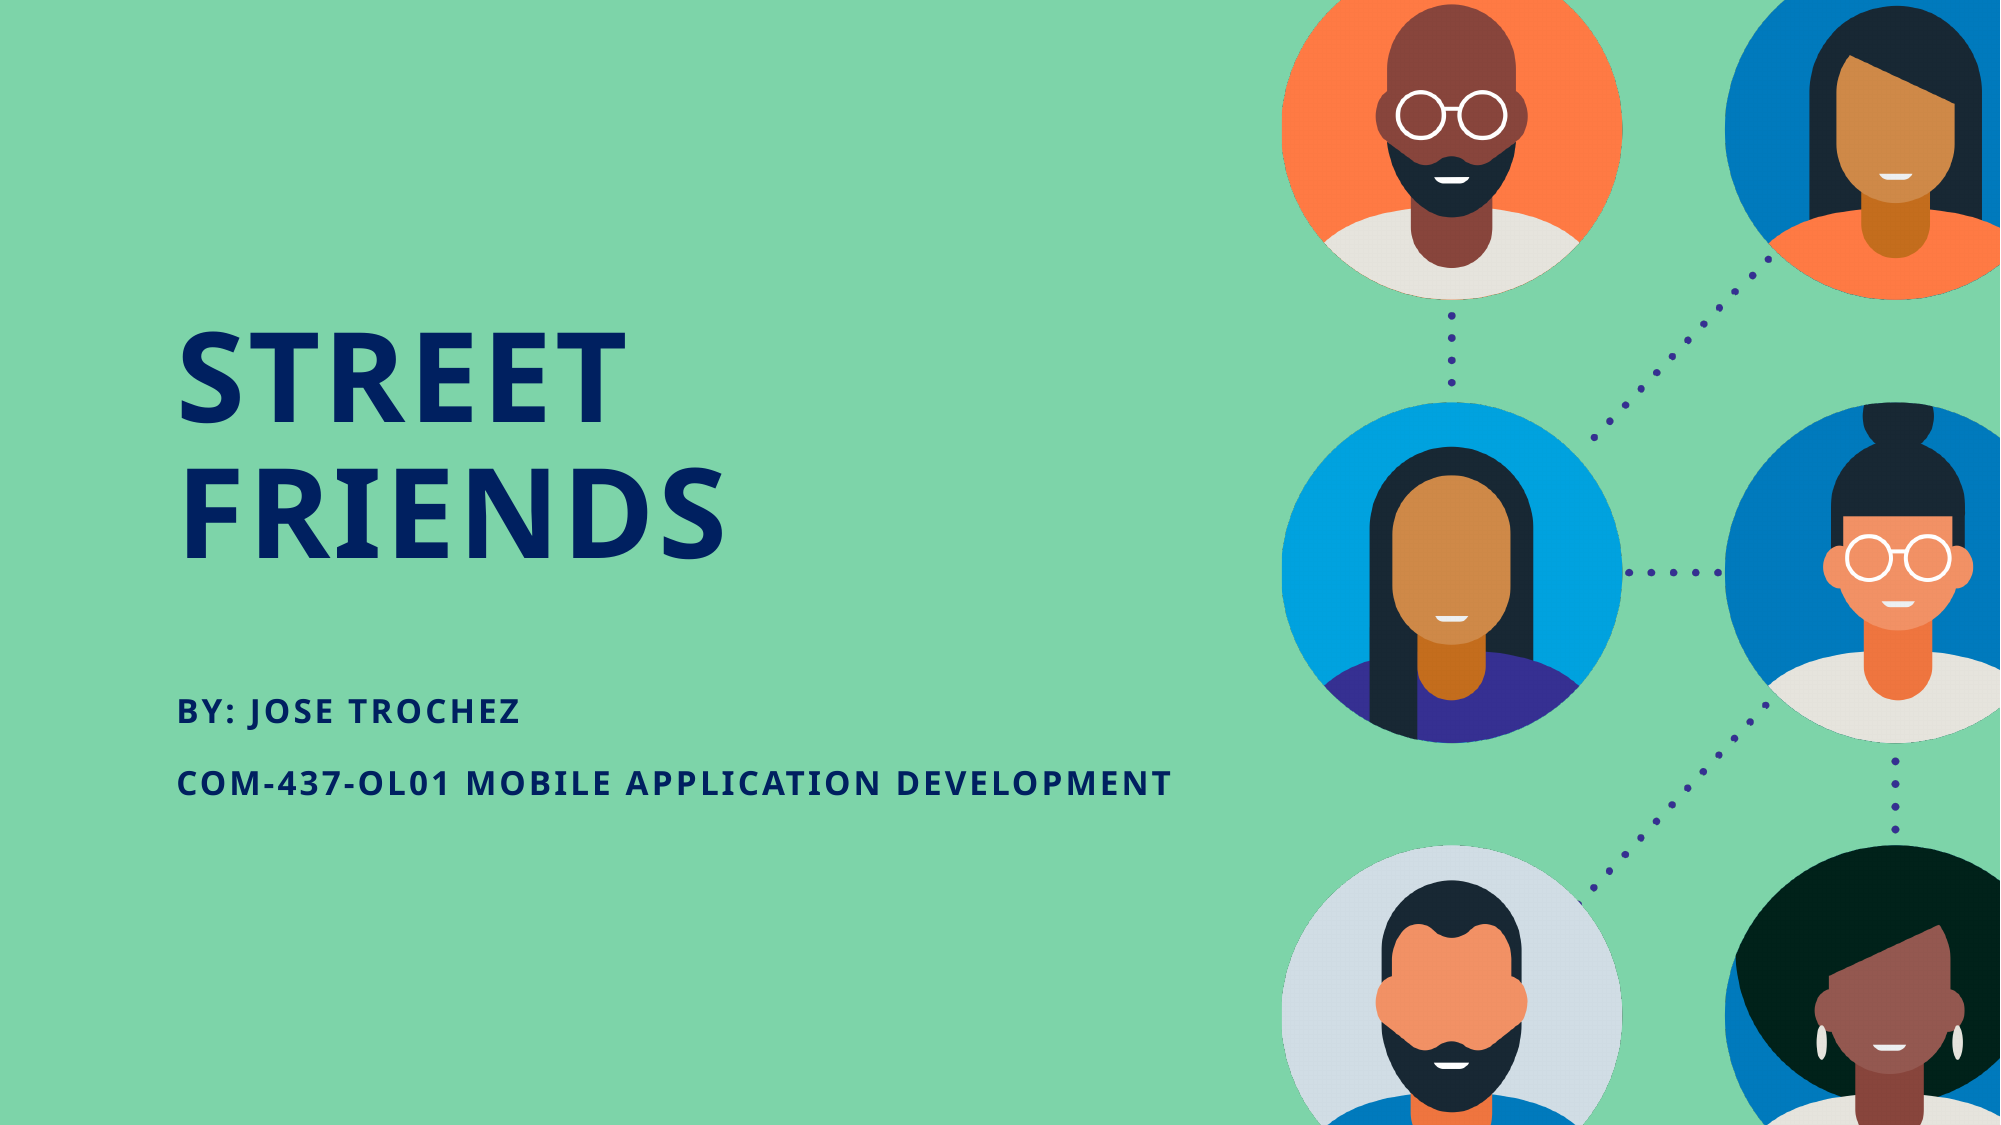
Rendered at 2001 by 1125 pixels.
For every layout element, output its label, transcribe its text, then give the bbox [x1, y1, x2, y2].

picture [1281, 0, 2000, 1125]
title Street Friends By: Jose Trochez COM-437-OL01 MOBIle Application Development [161, 45, 1235, 1072]
